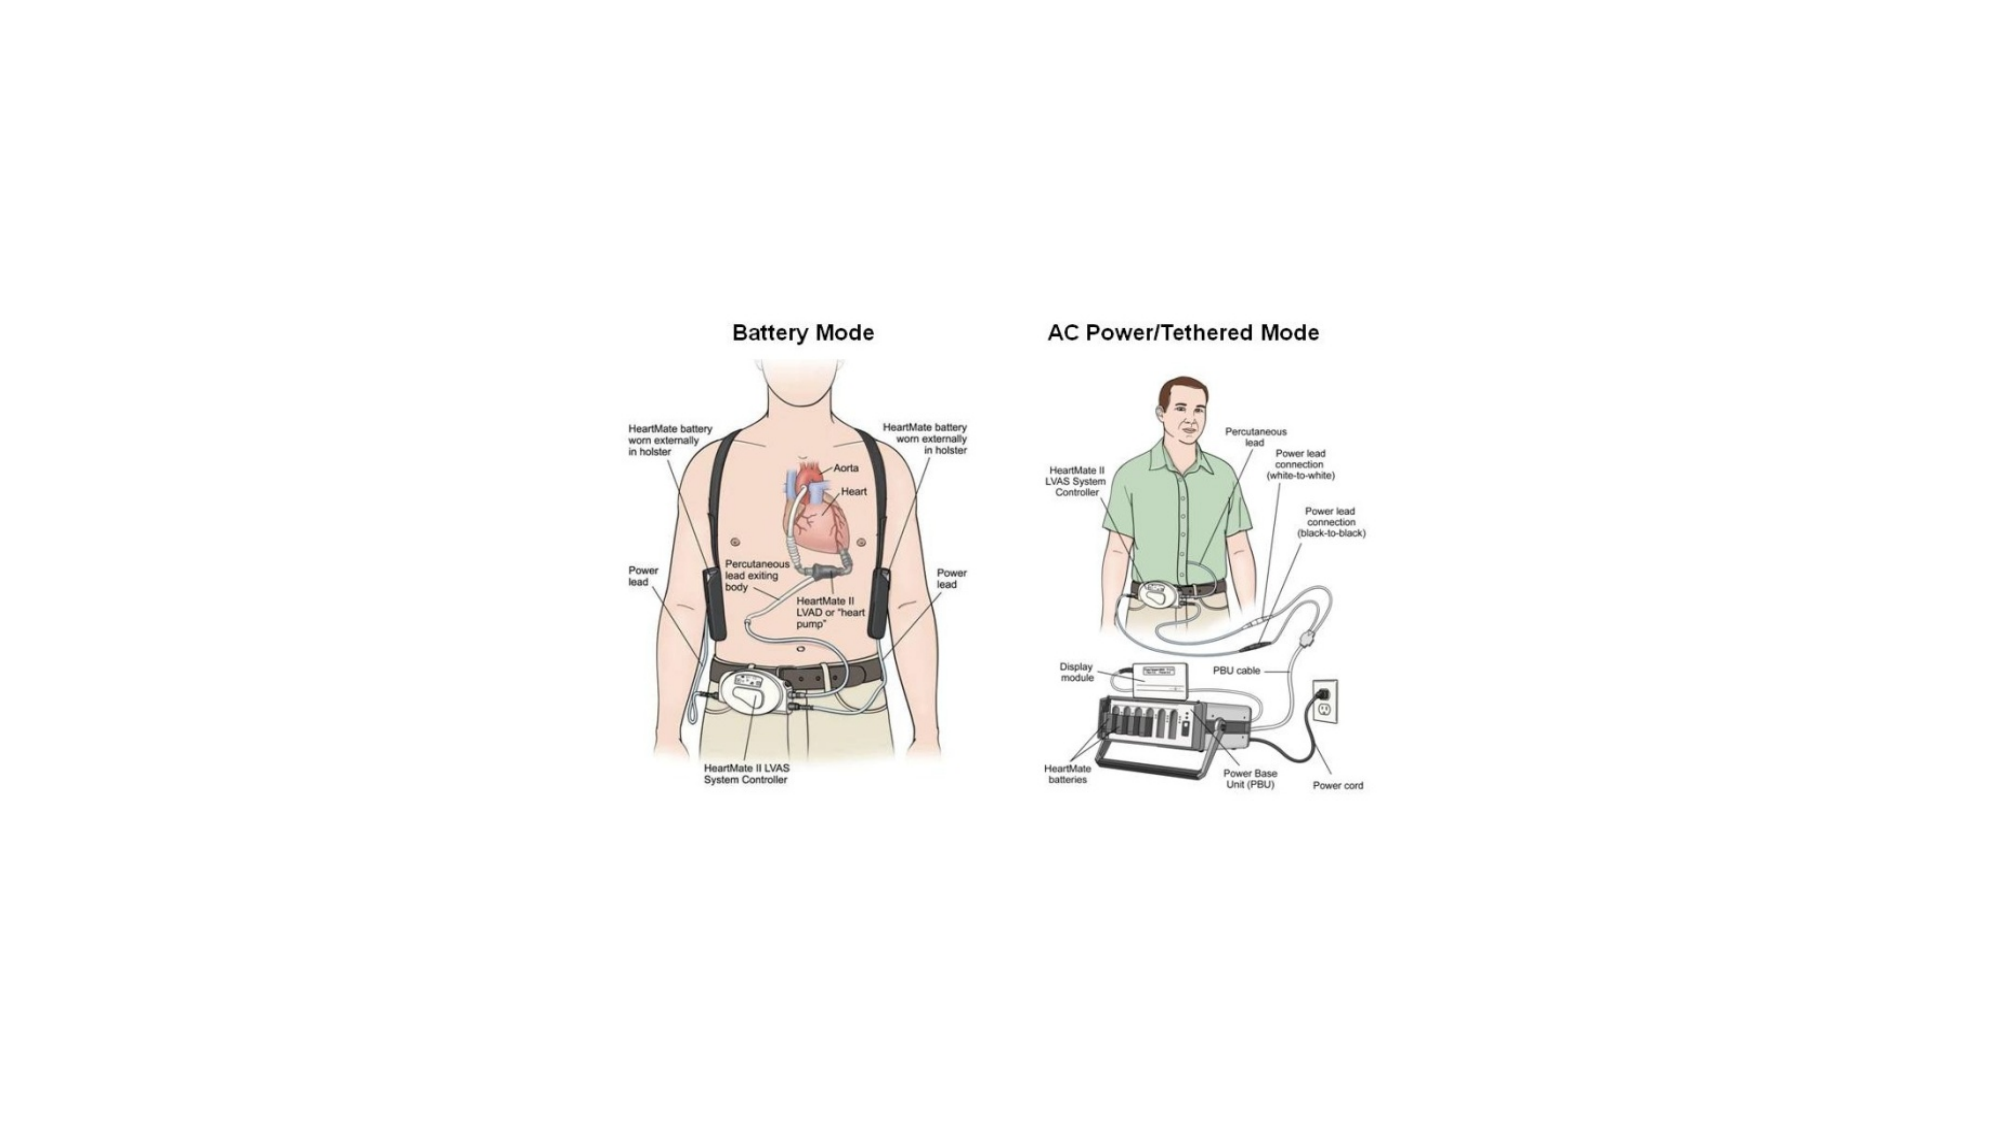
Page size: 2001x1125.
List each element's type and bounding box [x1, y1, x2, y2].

picture [613, 309, 1386, 816]
